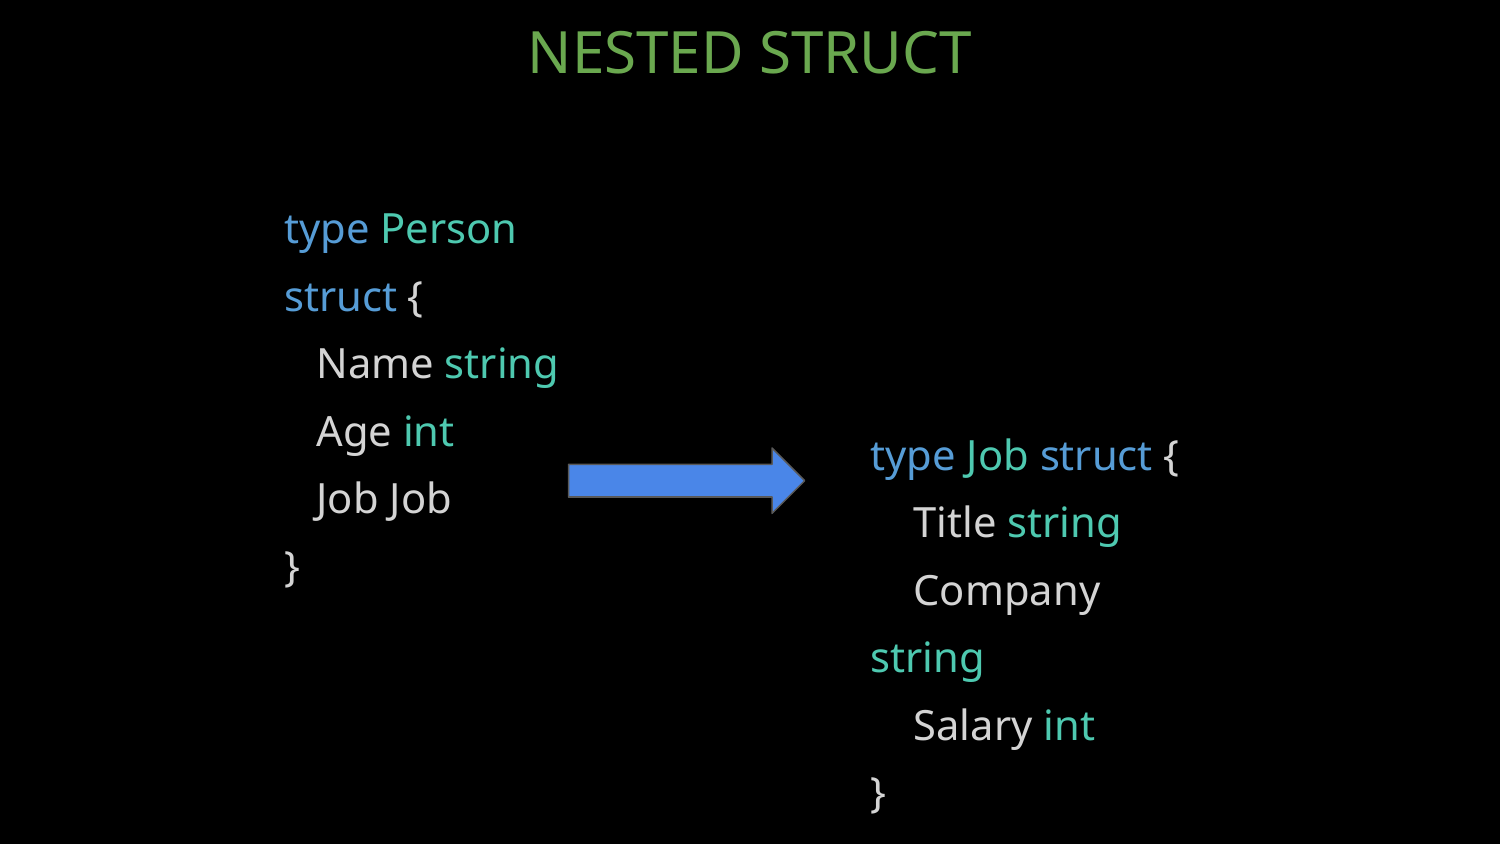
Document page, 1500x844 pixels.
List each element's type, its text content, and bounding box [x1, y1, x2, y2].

text_box [568, 448, 805, 514]
text_box type Job struct { Title string Company string Salary int } [855, 396, 1241, 703]
text_box type Person struct { Name string Age int Job Job } [269, 169, 654, 488]
title NESTED STRUCT [51, 10, 1449, 92]
